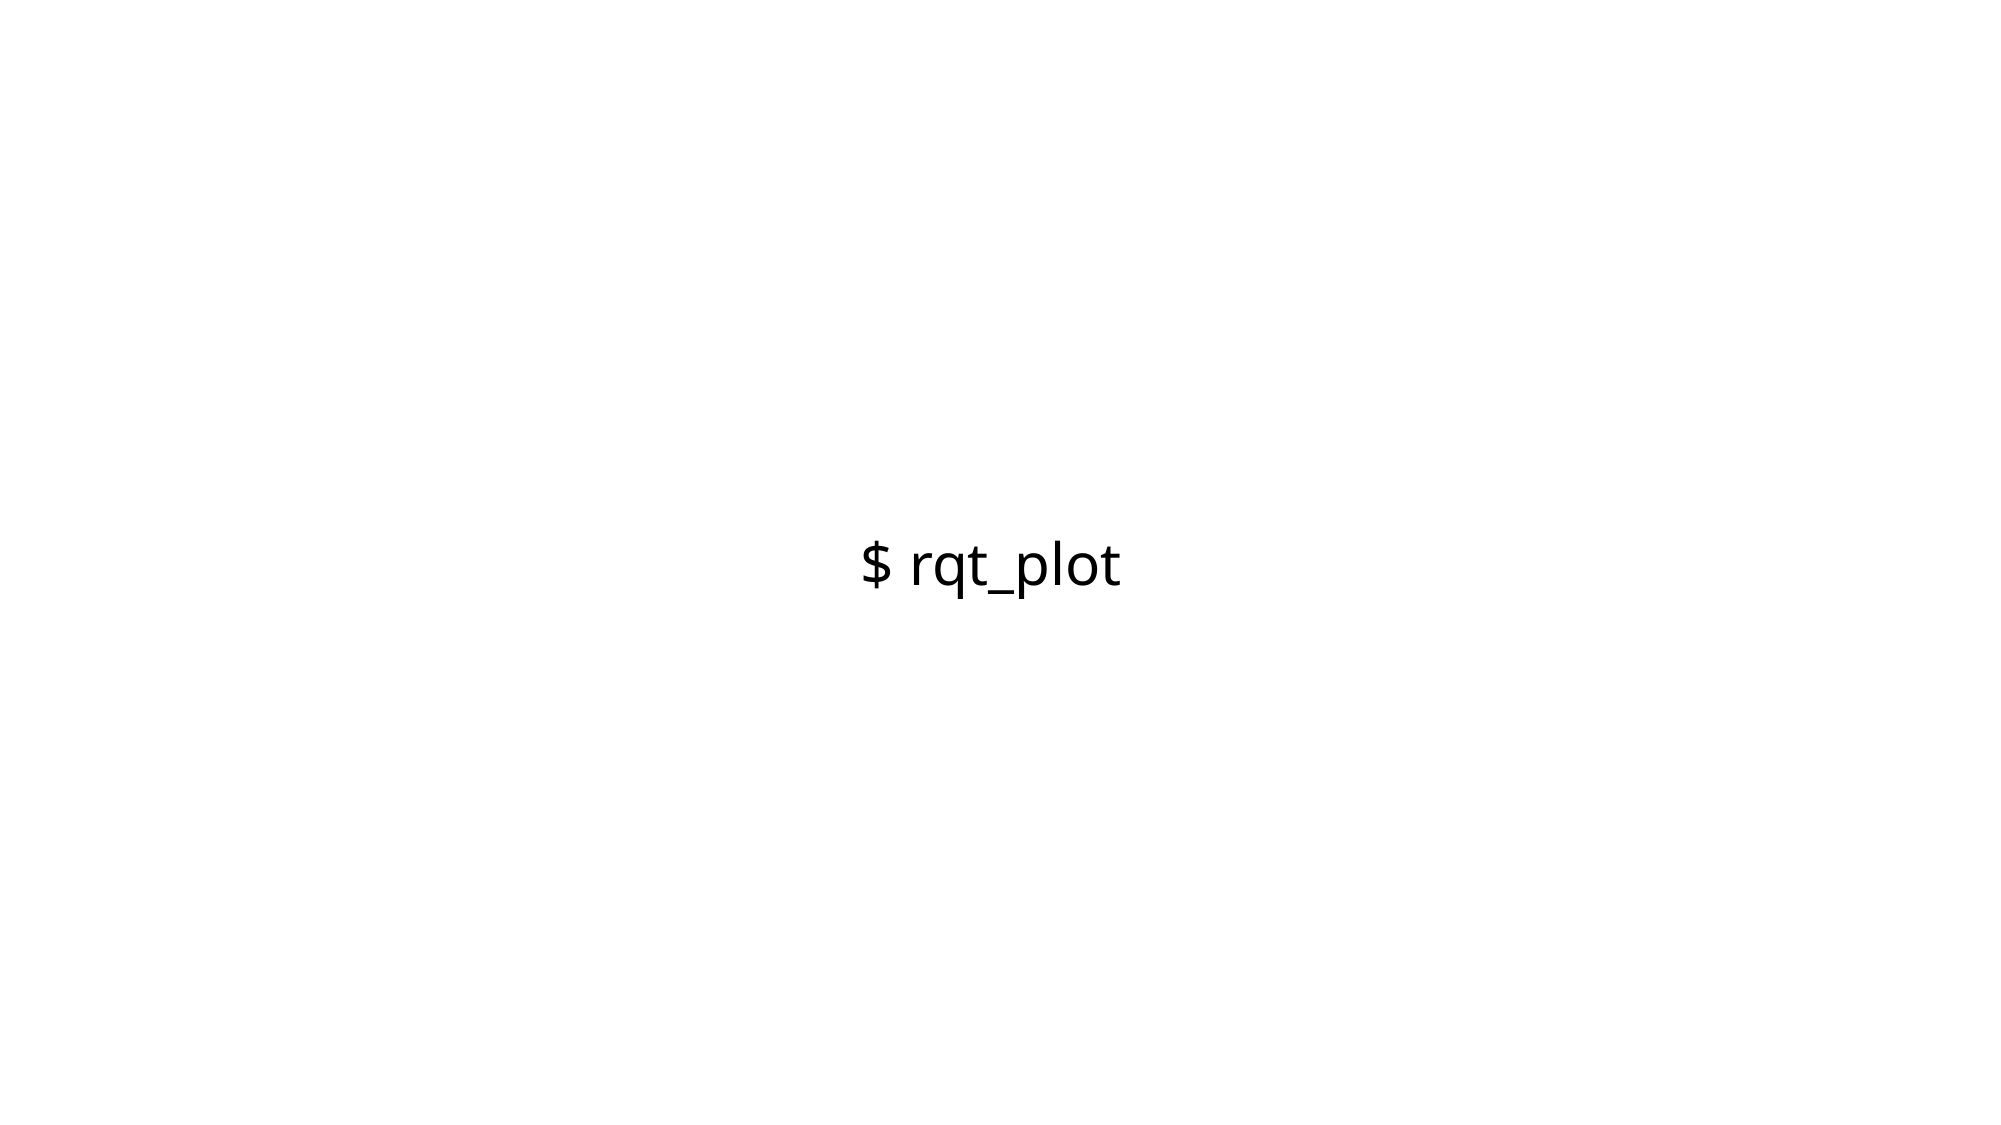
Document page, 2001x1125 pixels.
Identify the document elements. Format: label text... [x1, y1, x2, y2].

text_box $ rqt_plot [845, 519, 1155, 605]
